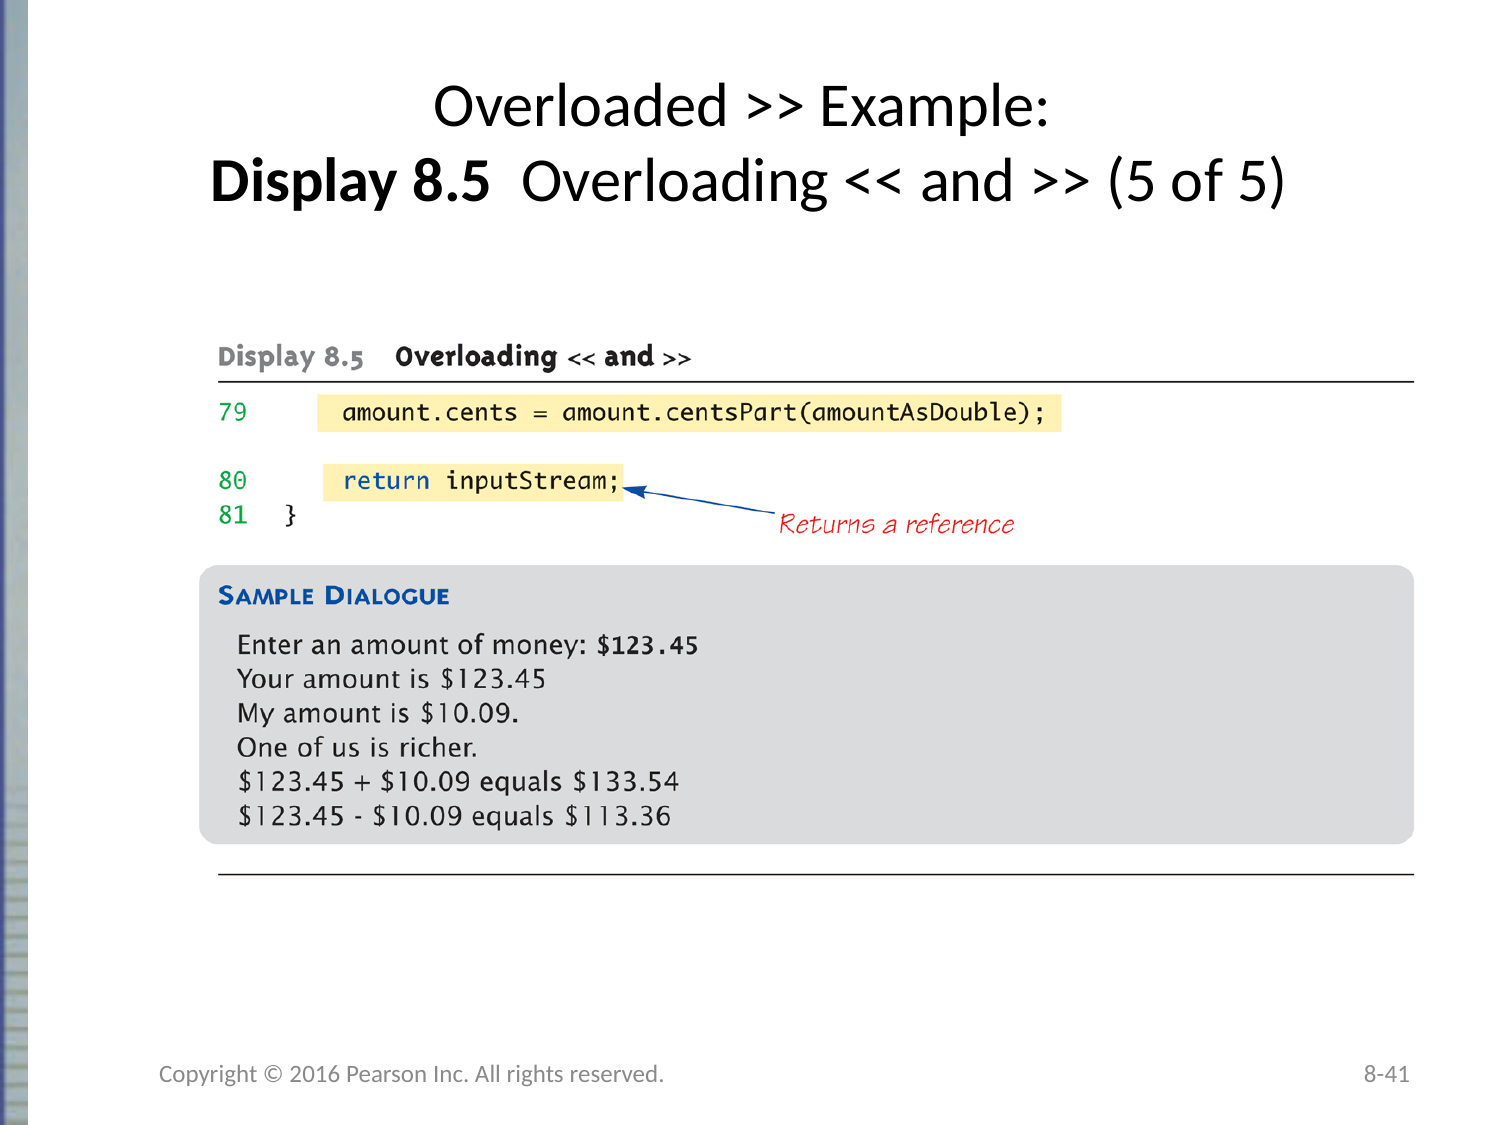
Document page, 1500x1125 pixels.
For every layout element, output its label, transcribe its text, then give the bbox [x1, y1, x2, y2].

picture [0, 0, 28, 1125]
slide_number 8-41 [1074, 1042, 1425, 1103]
picture [168, 329, 1444, 888]
title Overloaded >> Example: Display 8.5 Overloading << and >> (5 of 5) [75, 45, 1425, 233]
footer Copyright © 2016 Pearson Inc. All rights reserved. [75, 1042, 750, 1103]
